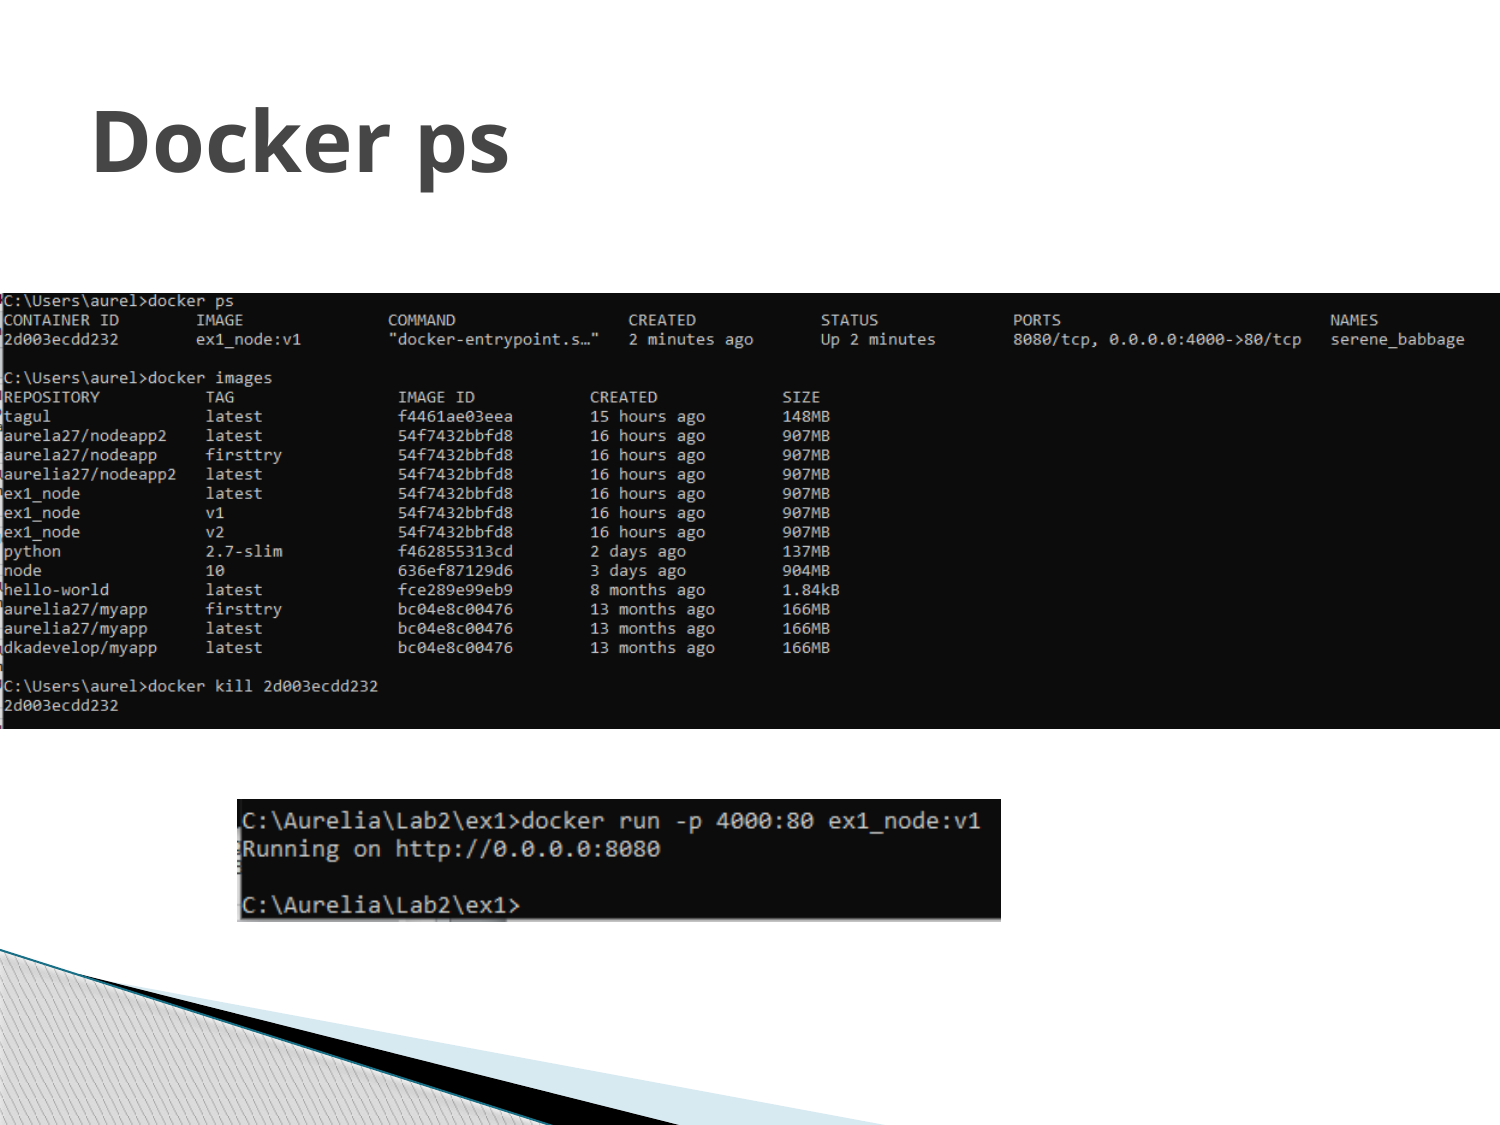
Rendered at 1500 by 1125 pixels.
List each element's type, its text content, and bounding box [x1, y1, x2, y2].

picture [237, 799, 1001, 923]
title Docker ps [75, 45, 1425, 233]
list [0, 293, 1500, 730]
